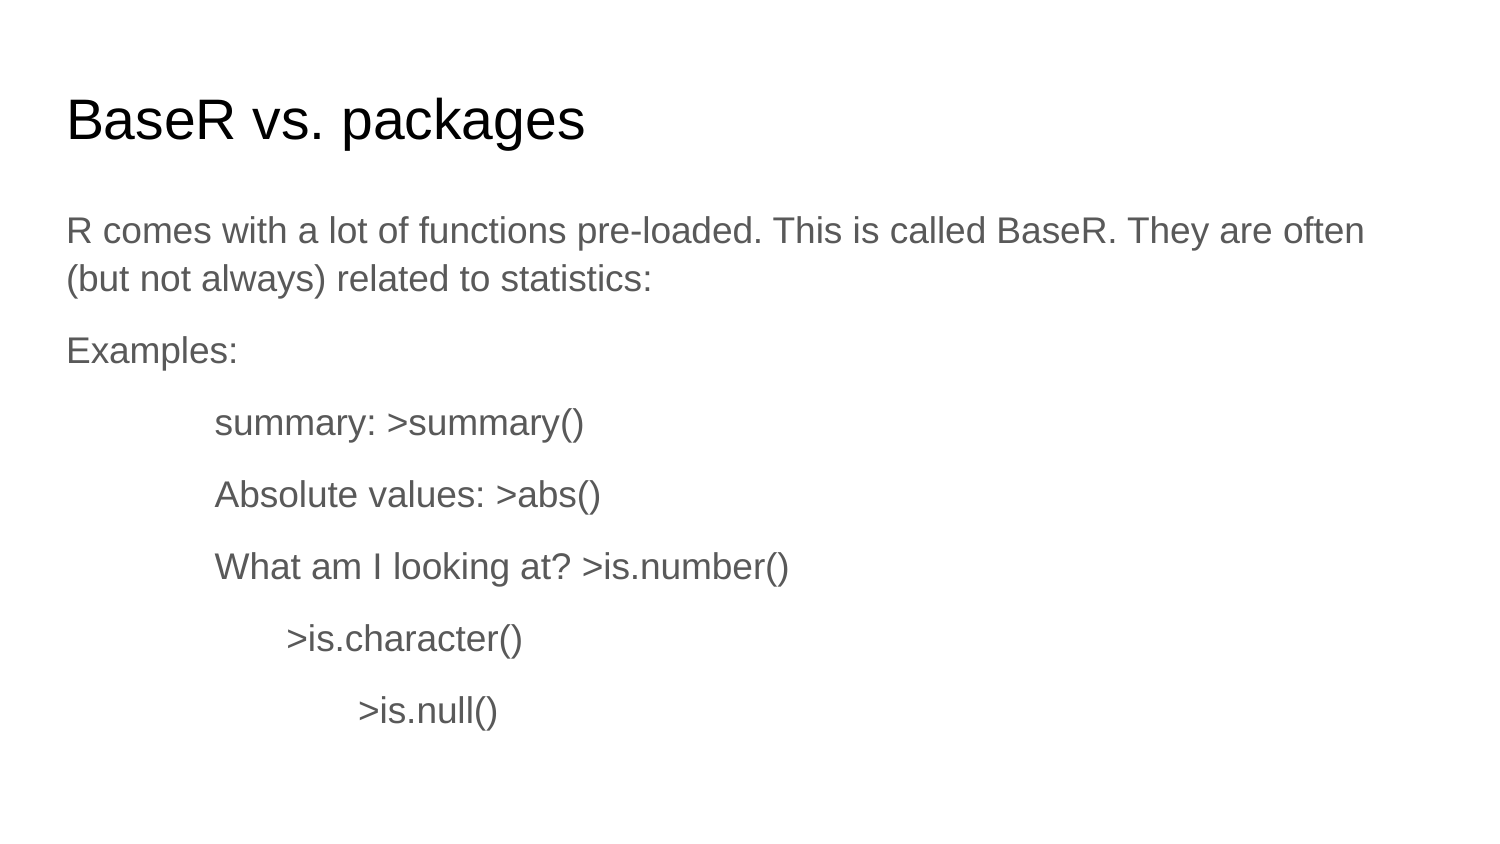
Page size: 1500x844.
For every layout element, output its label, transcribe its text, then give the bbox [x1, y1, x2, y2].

title BaseR vs. packages [51, 72, 1449, 167]
list R comes with a lot of functions pre-loaded. This is called BaseR. They are often (but not always) related to statistics: Examples: summary: >summary() Absolute values: >abs() What am I looking at? >is.number() >is.character() >is.null() [51, 189, 1449, 750]
